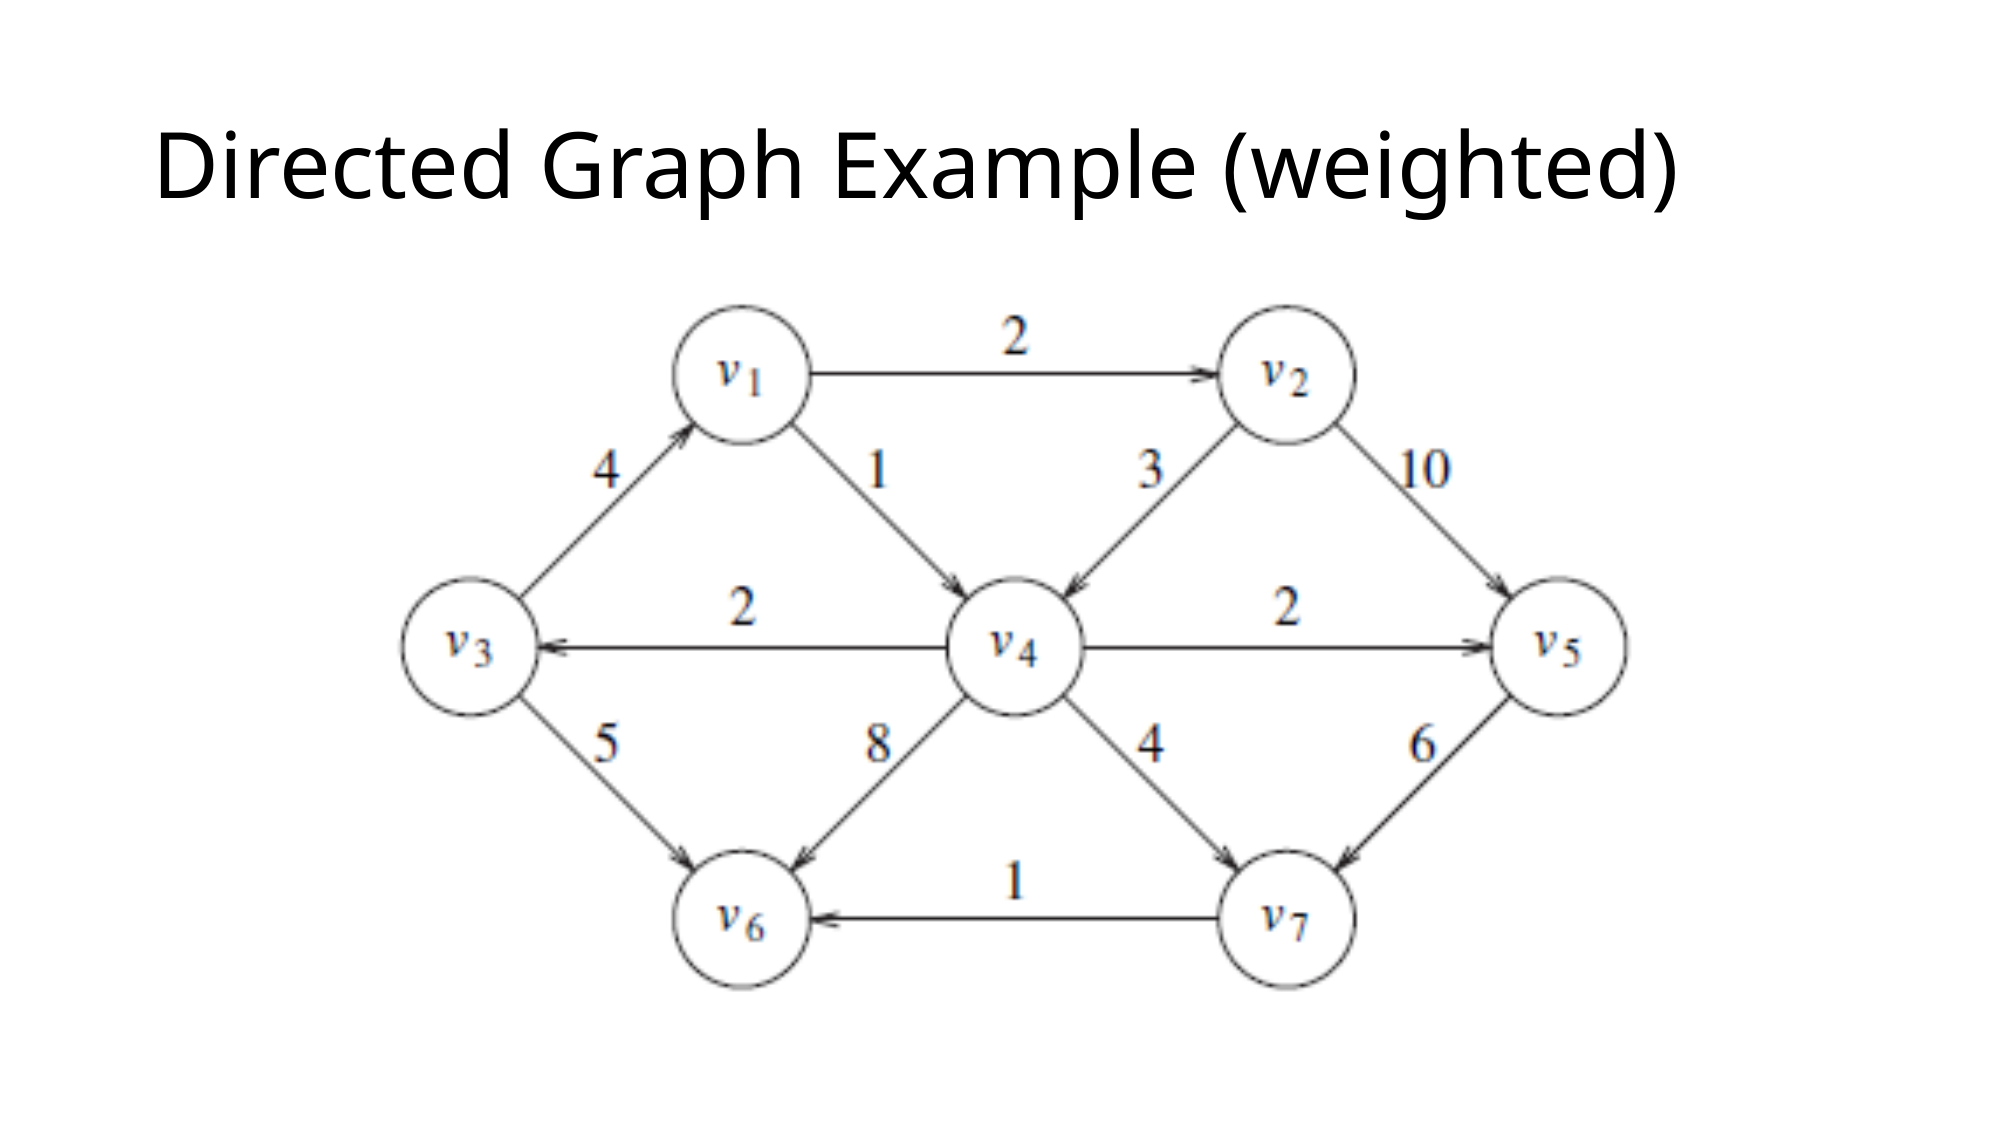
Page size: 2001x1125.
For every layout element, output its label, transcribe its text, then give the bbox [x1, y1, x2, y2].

picture [350, 243, 1695, 1027]
title Directed Graph Example (weighted) [137, 59, 1863, 278]
